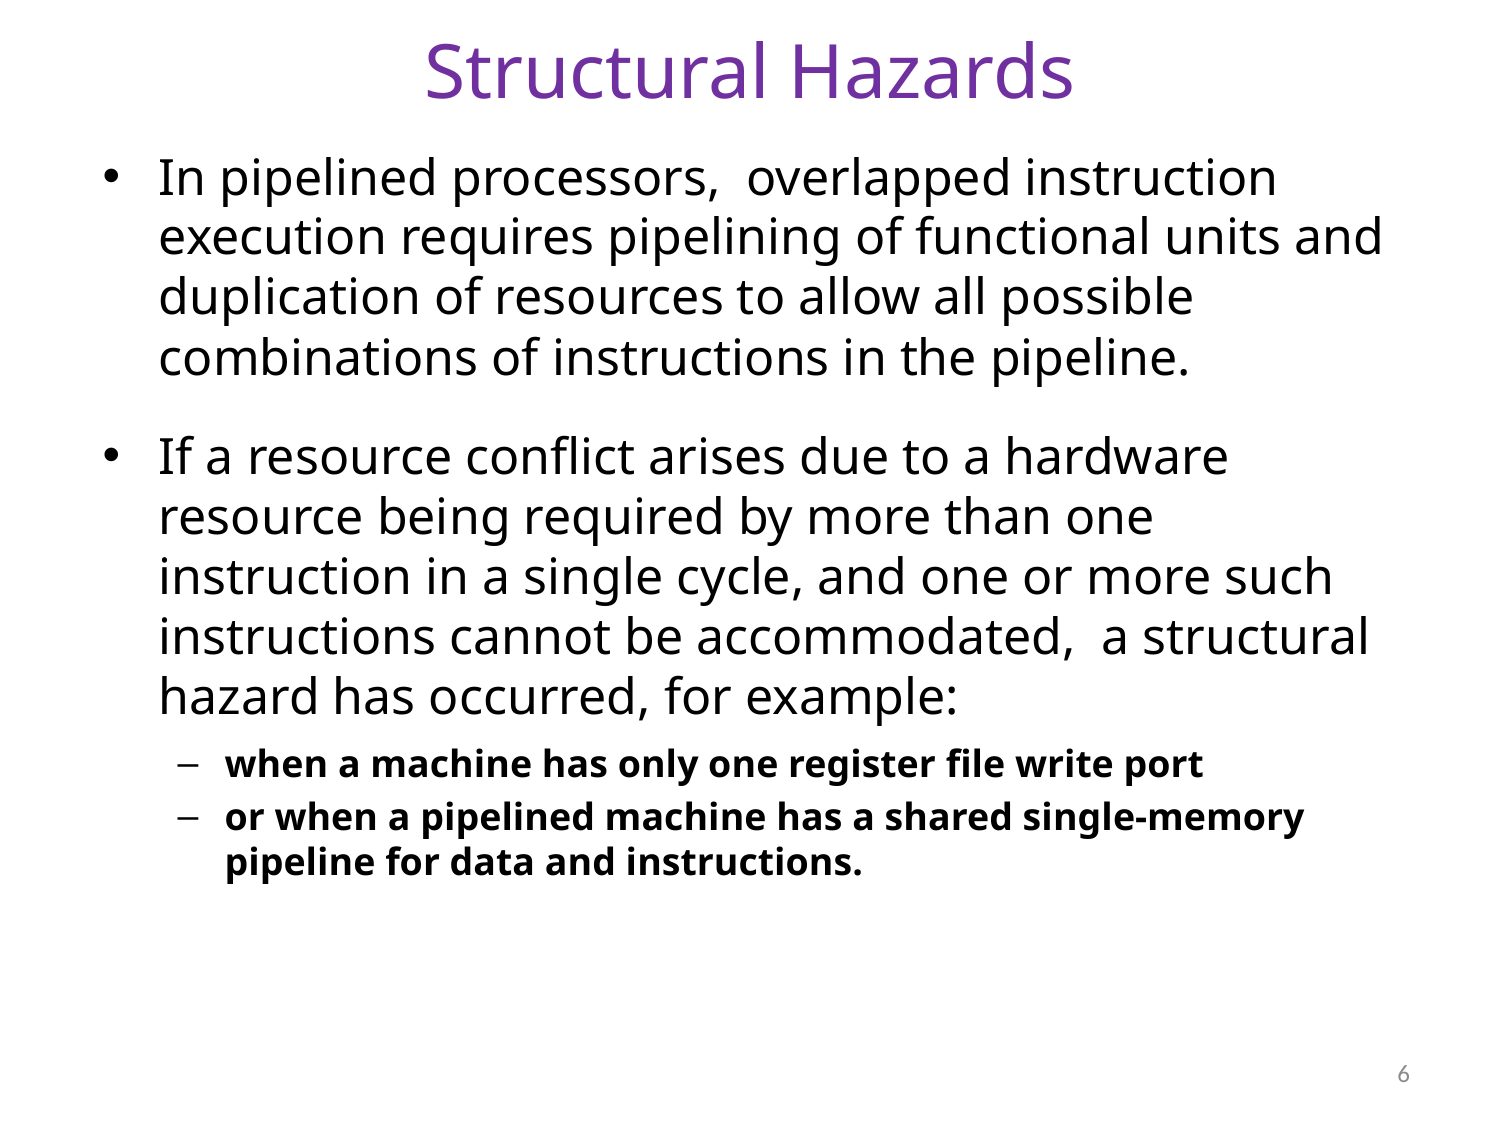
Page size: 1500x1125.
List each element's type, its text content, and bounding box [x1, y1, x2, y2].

title Structural Hazards [112, 37, 1388, 99]
list In pipelined processors, overlapped instruction execution requires pipelining of functional units and duplication of resources to allow all possible combinations of instructions in the pipeline. If a resource conflict arises due to a hardware resource being required by more than one instruction in a single cycle, and one or more such instructions cannot be accommodated, a structural hazard has occurred, for example: when a machine has only one register file write port or when a pipelined machine has a shared single-memory pipeline for data and instructions. [87, 137, 1425, 1038]
slide_number 6 [1074, 1042, 1425, 1103]
